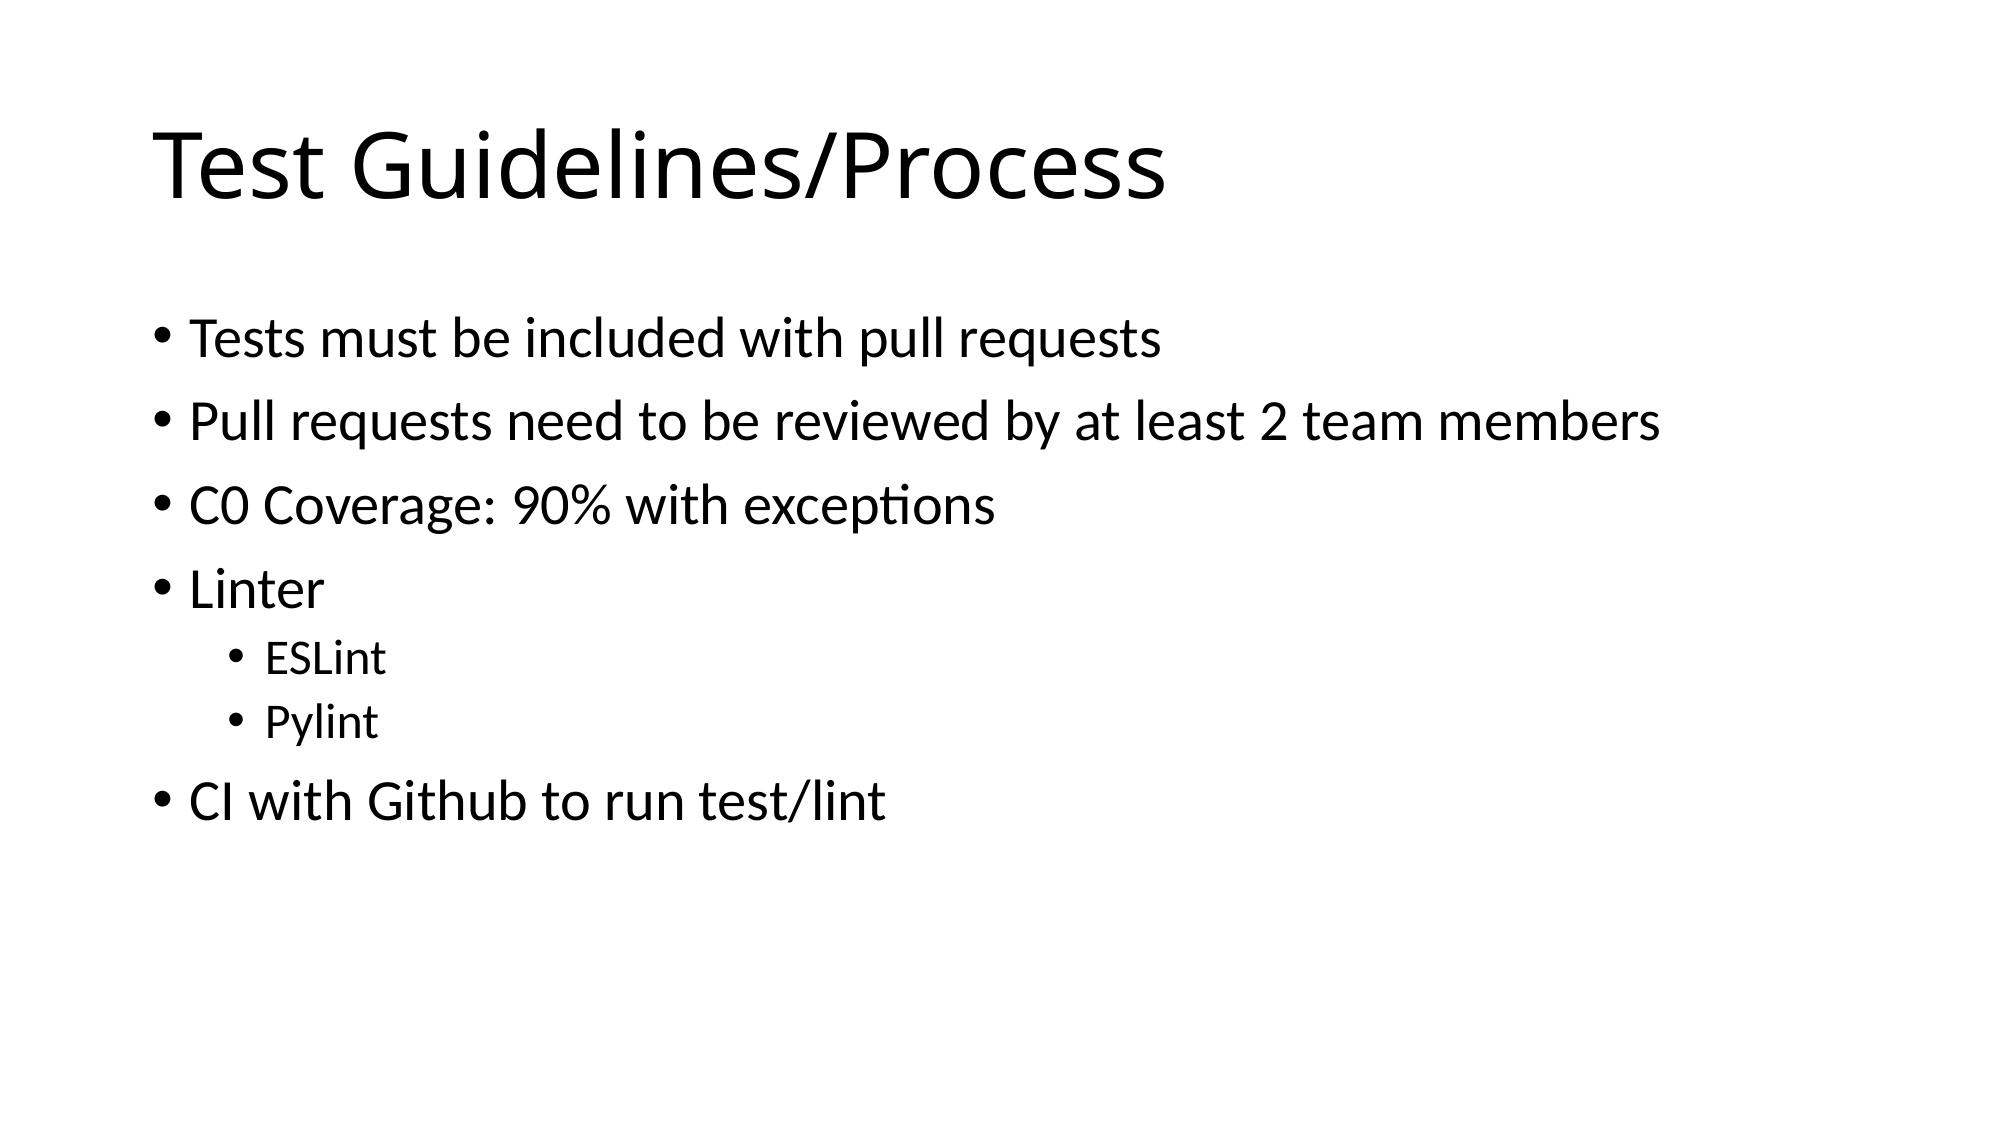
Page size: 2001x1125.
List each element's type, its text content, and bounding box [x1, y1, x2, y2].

title Test Guidelines/Process [137, 59, 1863, 278]
list Tests must be included with pull requests Pull requests need to be reviewed by at least 2 team members C0 Coverage: 90% with exceptions Linter ESLint Pylint CI with Github to run test/lint [137, 299, 1863, 1014]
